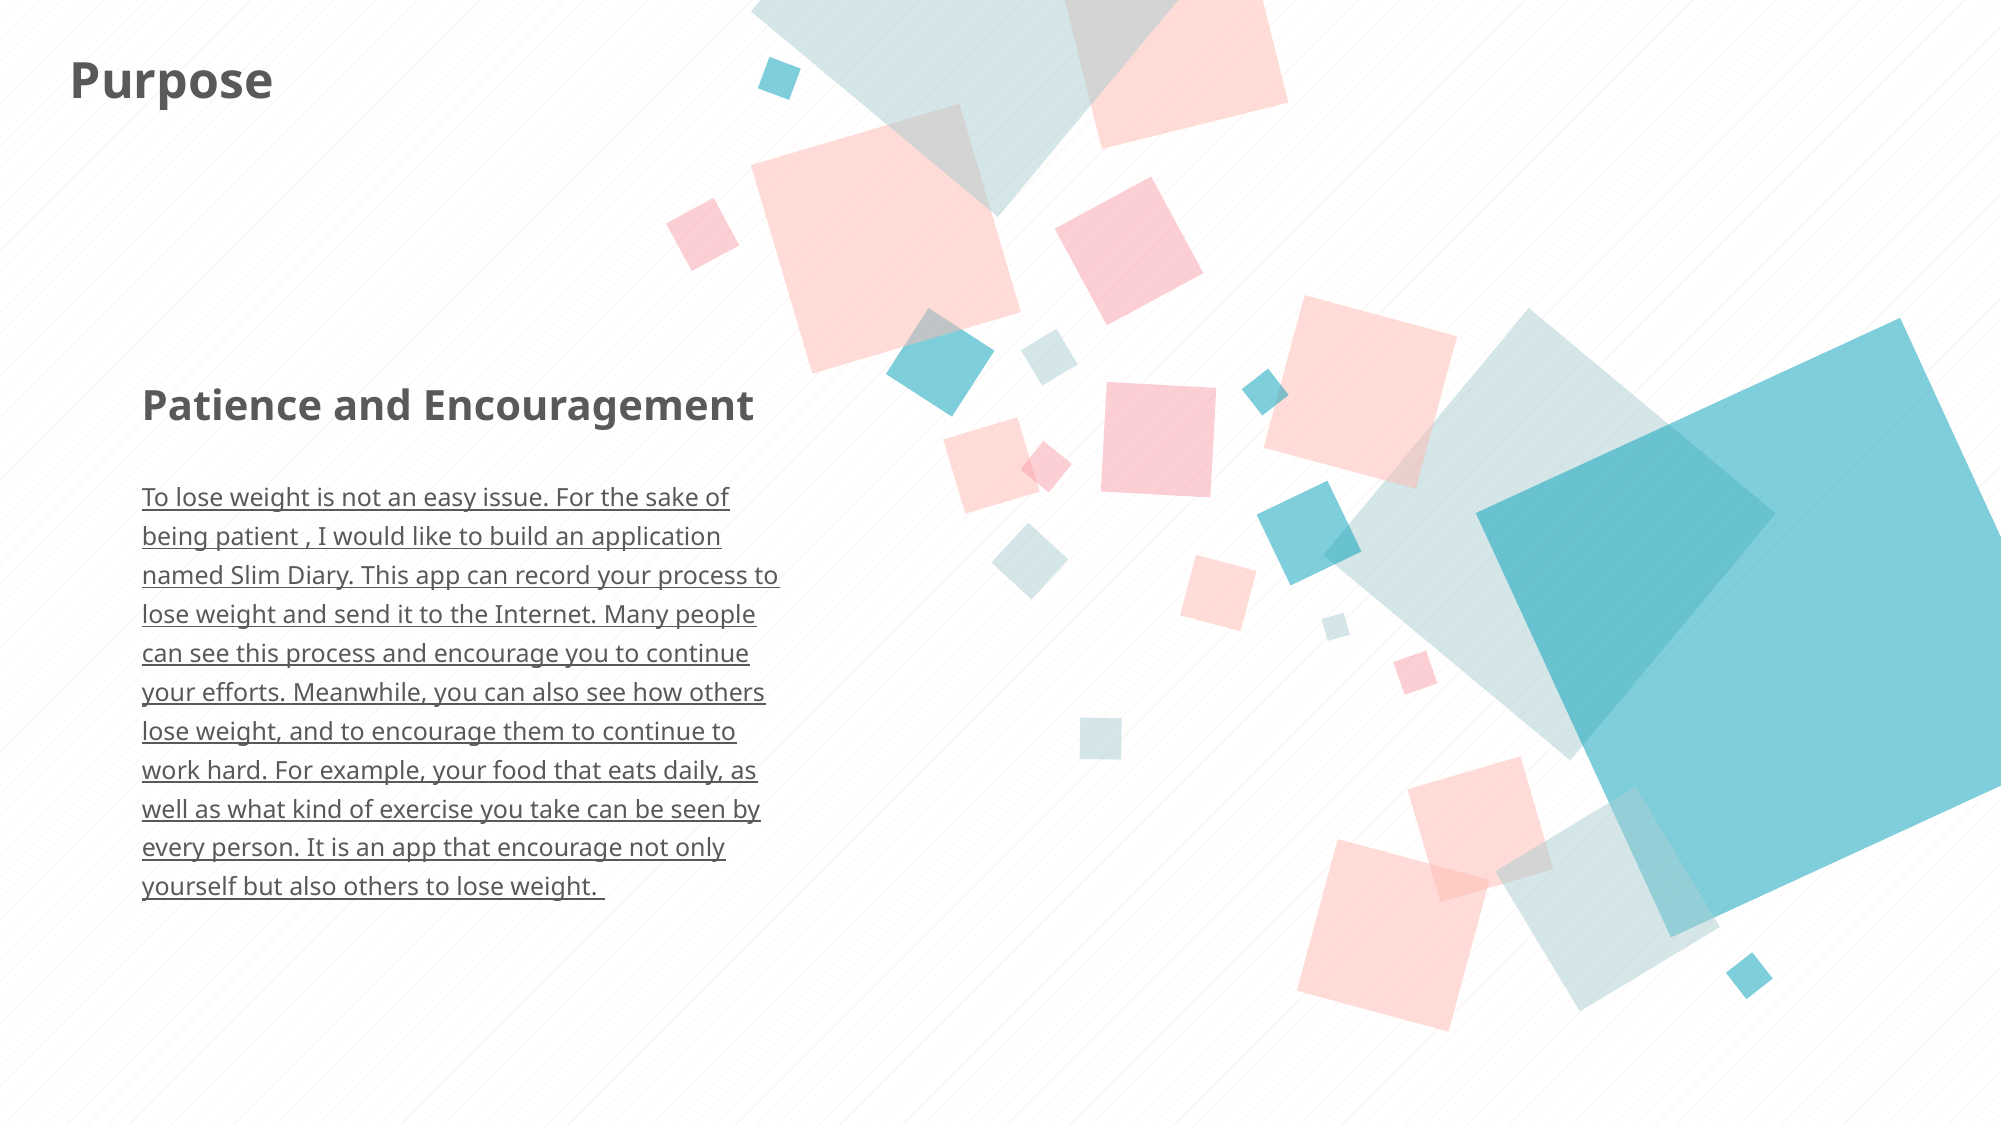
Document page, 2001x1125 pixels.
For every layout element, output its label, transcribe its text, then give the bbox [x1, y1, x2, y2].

text_box To lose weight is not an easy issue. For the sake of being patient , I would like to build an application named Slim Diary. This app can record your process to lose weight and send it to the Internet. Many people can see this process and encourage you to continue your efforts. Meanwhile, you can also see how others lose weight, and to encourage them to continue to work hard. For example, your food that eats daily, as well as what kind of exercise you take can be seen by every person. It is an app that encourage not only yourself but also others to lose weight. [127, 465, 808, 909]
list Purpose [54, 38, 975, 127]
text_box Patience and Encouragement [126, 356, 781, 437]
